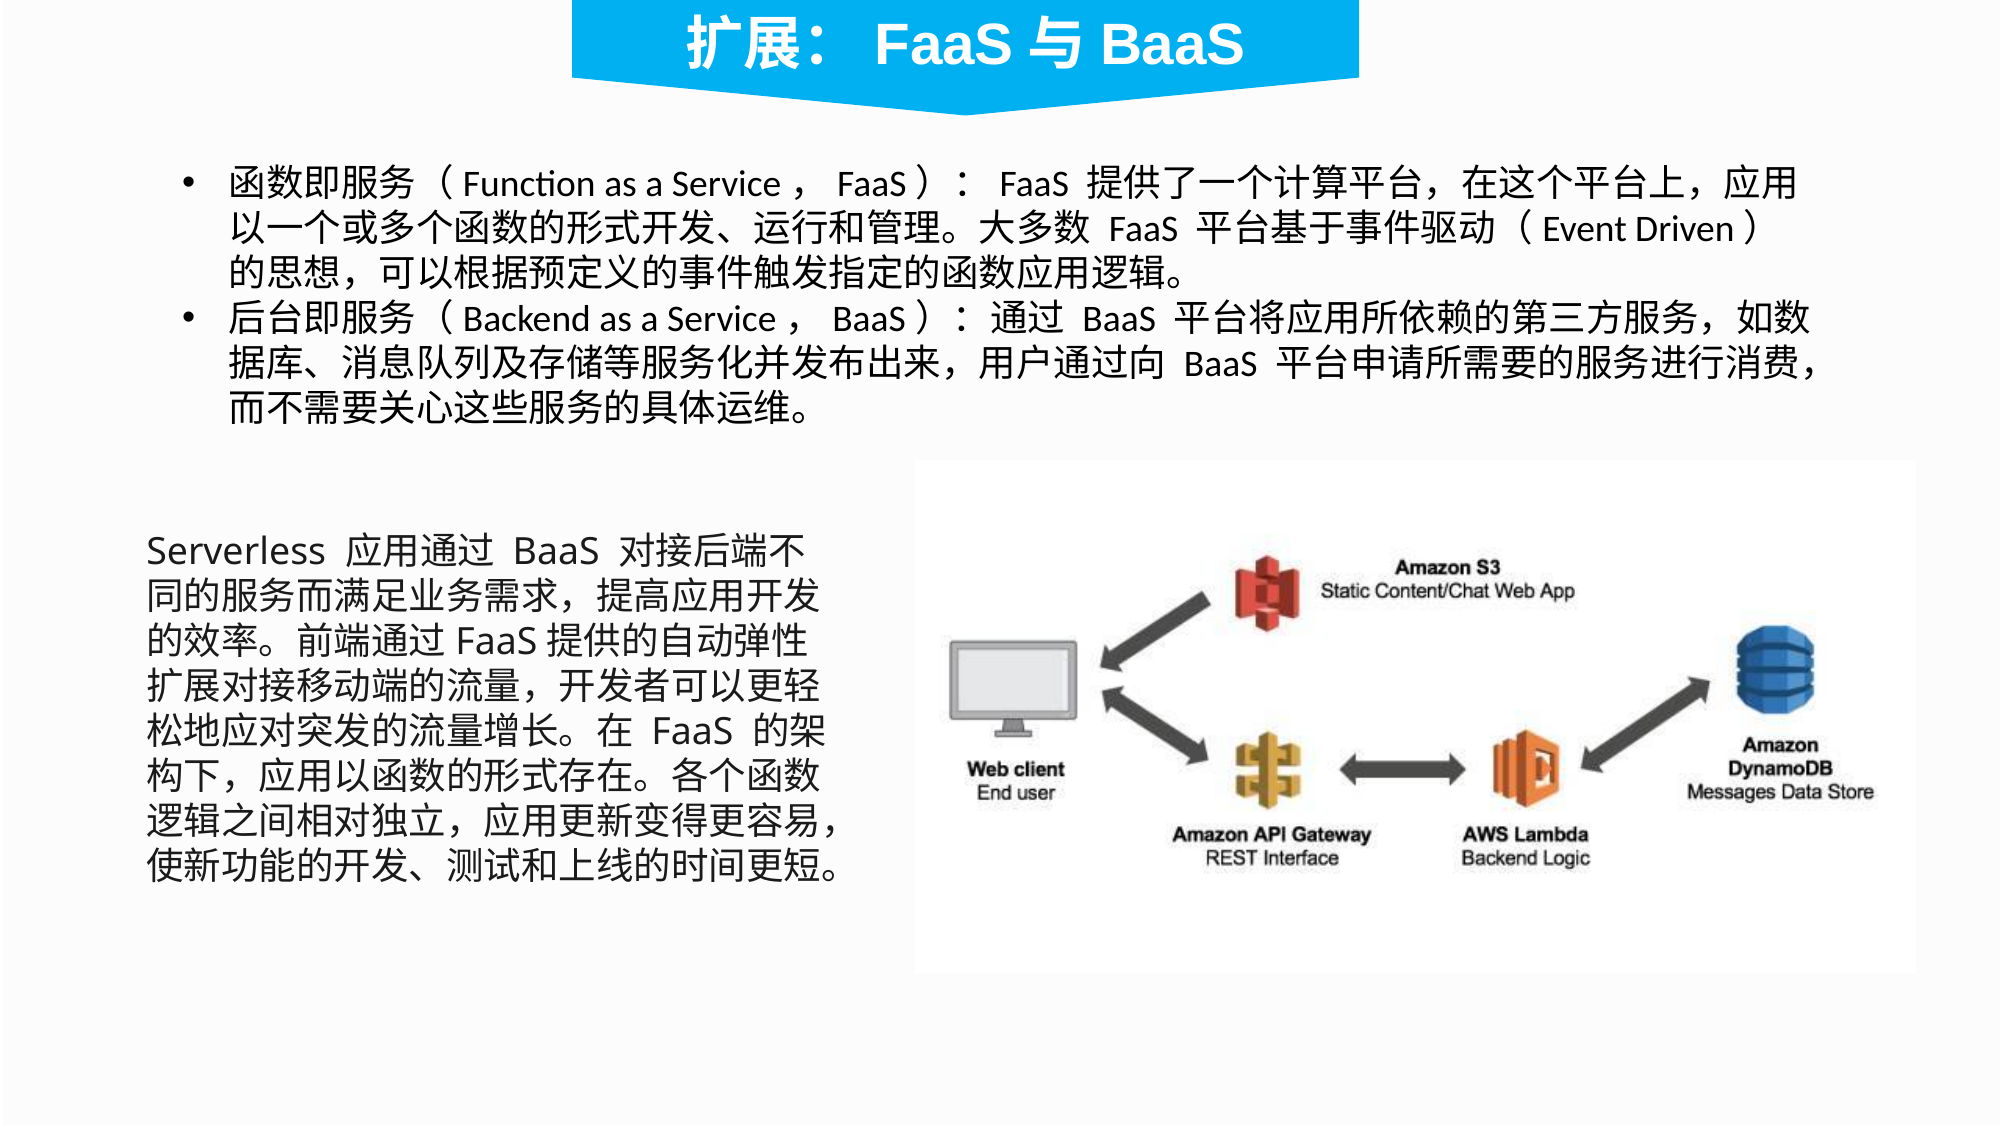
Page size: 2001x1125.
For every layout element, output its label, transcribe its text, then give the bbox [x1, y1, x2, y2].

text_box Serverless 应用通过 BaaS 对接后端不同的服务而满足业务需求，提高应用开发的效率。前端通过FaaS提供的自动弹性扩展对接移动端的流量，开发者可以更轻松地应对突发的流量增长。在 FaaS 的架构下，应用以函数的形式存在。各个函数逻辑之间相对独立，应用更新变得更容易，使新功能的开发、测试和上线的时间更短。 [131, 519, 847, 985]
text_box [628, 84, 1303, 117]
text_box 函数即服务（Function as a Service，FaaS）：FaaS 提供了一个计算平台，在这个平台上，应用以一个或多个函数的形式开发、运行和管理。大多数 FaaS 平台基于事件驱动（Event Driven）的思想，可以根据预定义的事件触发指定的函数应用逻辑。 后台即服务（Backend as a Service，BaaS）：通过 BaaS 平台将应用所依赖的第三方服务，如数据库、消息队列及存储等服务化并发布出来，用户通过向 BaaS 平台申请所需要的服务进行消费，而不需要关心这些服务的具体运维。 [167, 151, 1833, 437]
text_box 扩展：FaaS与BaaS [516, 0, 1416, 84]
picture [915, 460, 1916, 974]
